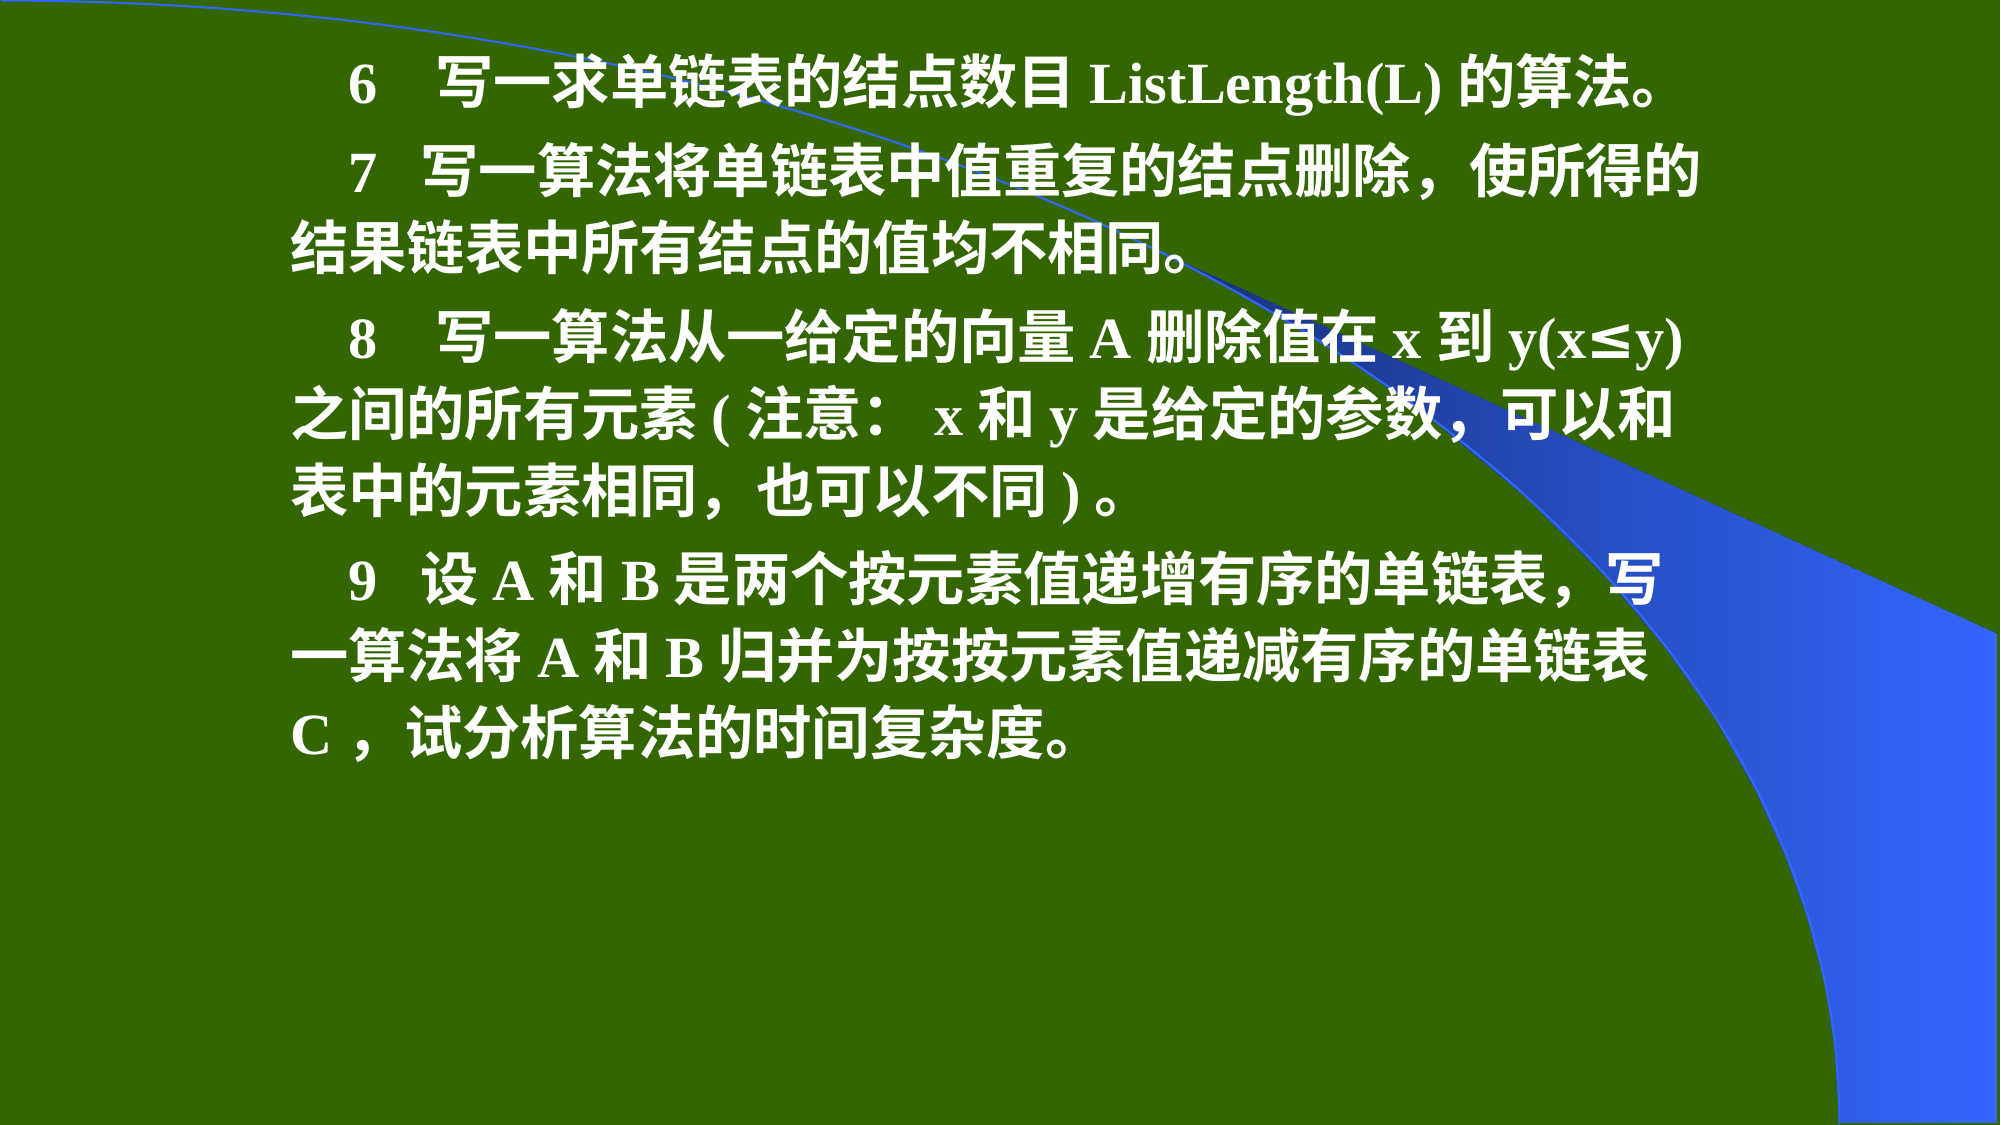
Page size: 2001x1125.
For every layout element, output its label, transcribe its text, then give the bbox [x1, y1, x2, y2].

list 6 写一求单链表的结点数目ListLength(L)的算法。 7 写一算法将单链表中值重复的结点删除，使所得的结果链表中所有结点的值均不相同。 8 写一算法从一给定的向量A删除值在x到y(x≤y)之间的所有元素(注意：x和y是给定的参数，可以和表中的元素相同，也可以不同)。 9 设A和B是两个按元素值递增有序的单链表，写一算法将A和B归并为按按元素值递减有序的单链表C，试分析算法的时间复杂度。 [274, 30, 1721, 788]
